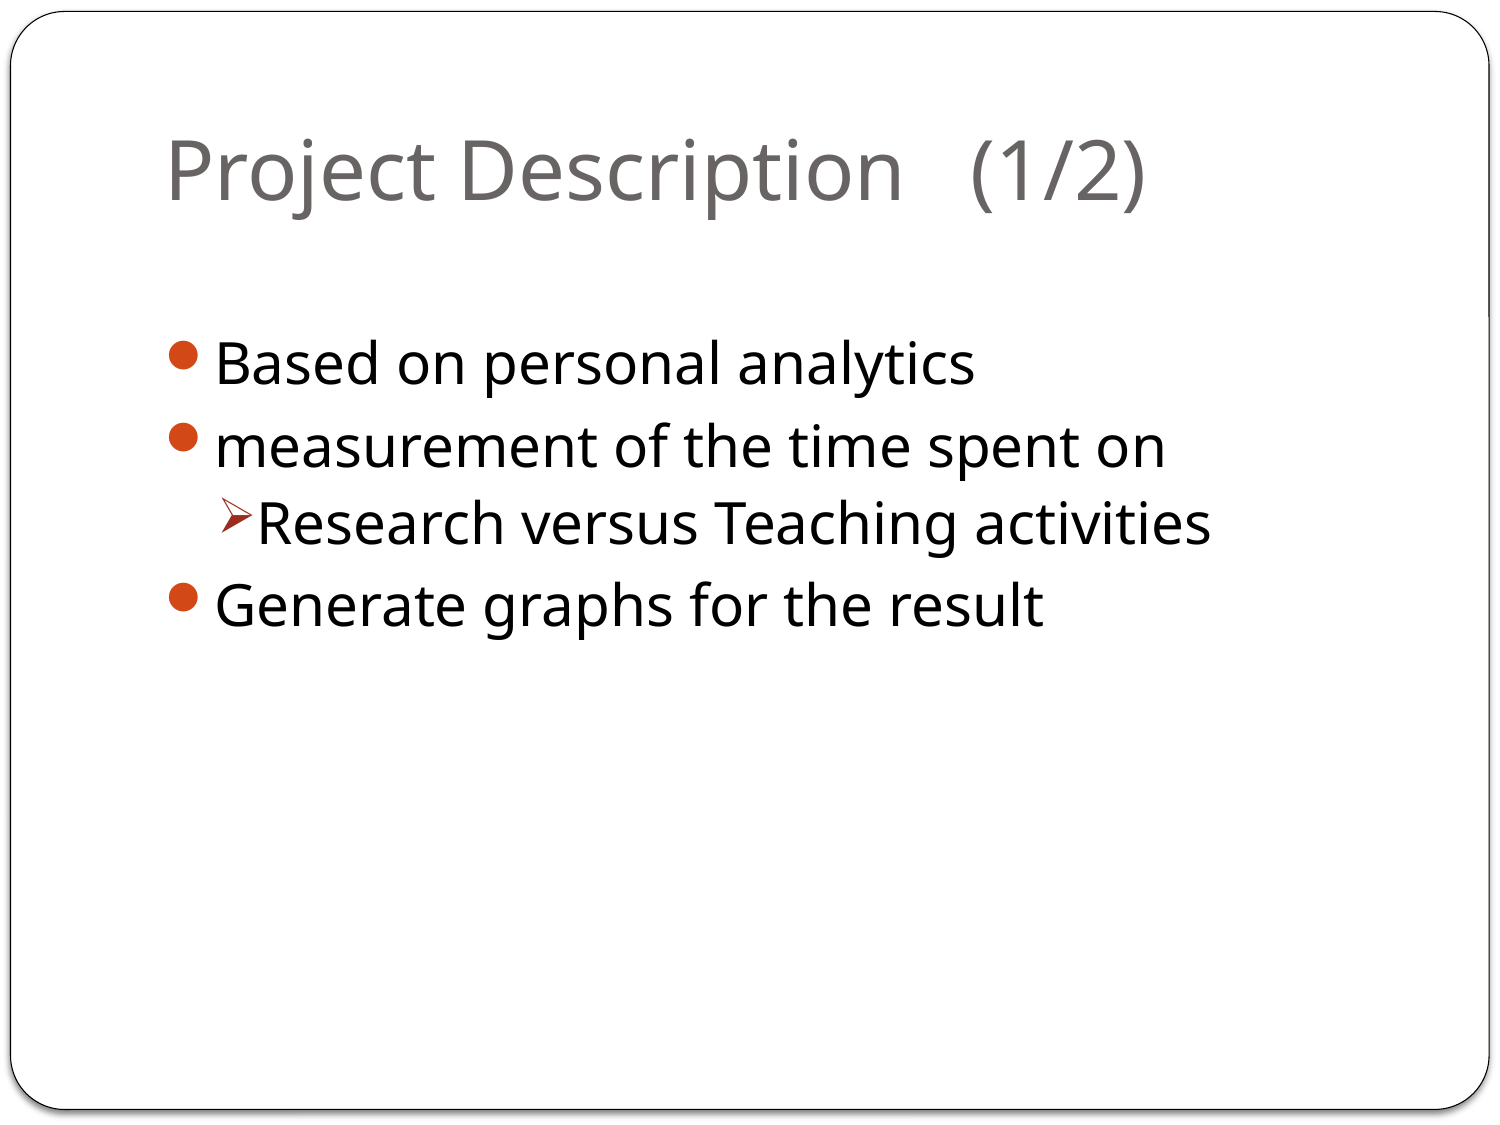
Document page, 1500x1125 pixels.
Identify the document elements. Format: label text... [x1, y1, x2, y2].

title Project Description (1/2) [150, 45, 1425, 233]
list Based on personal analytics measurement of the time spent on Research versus Teaching activities Generate graphs for the result [150, 237, 1425, 988]
